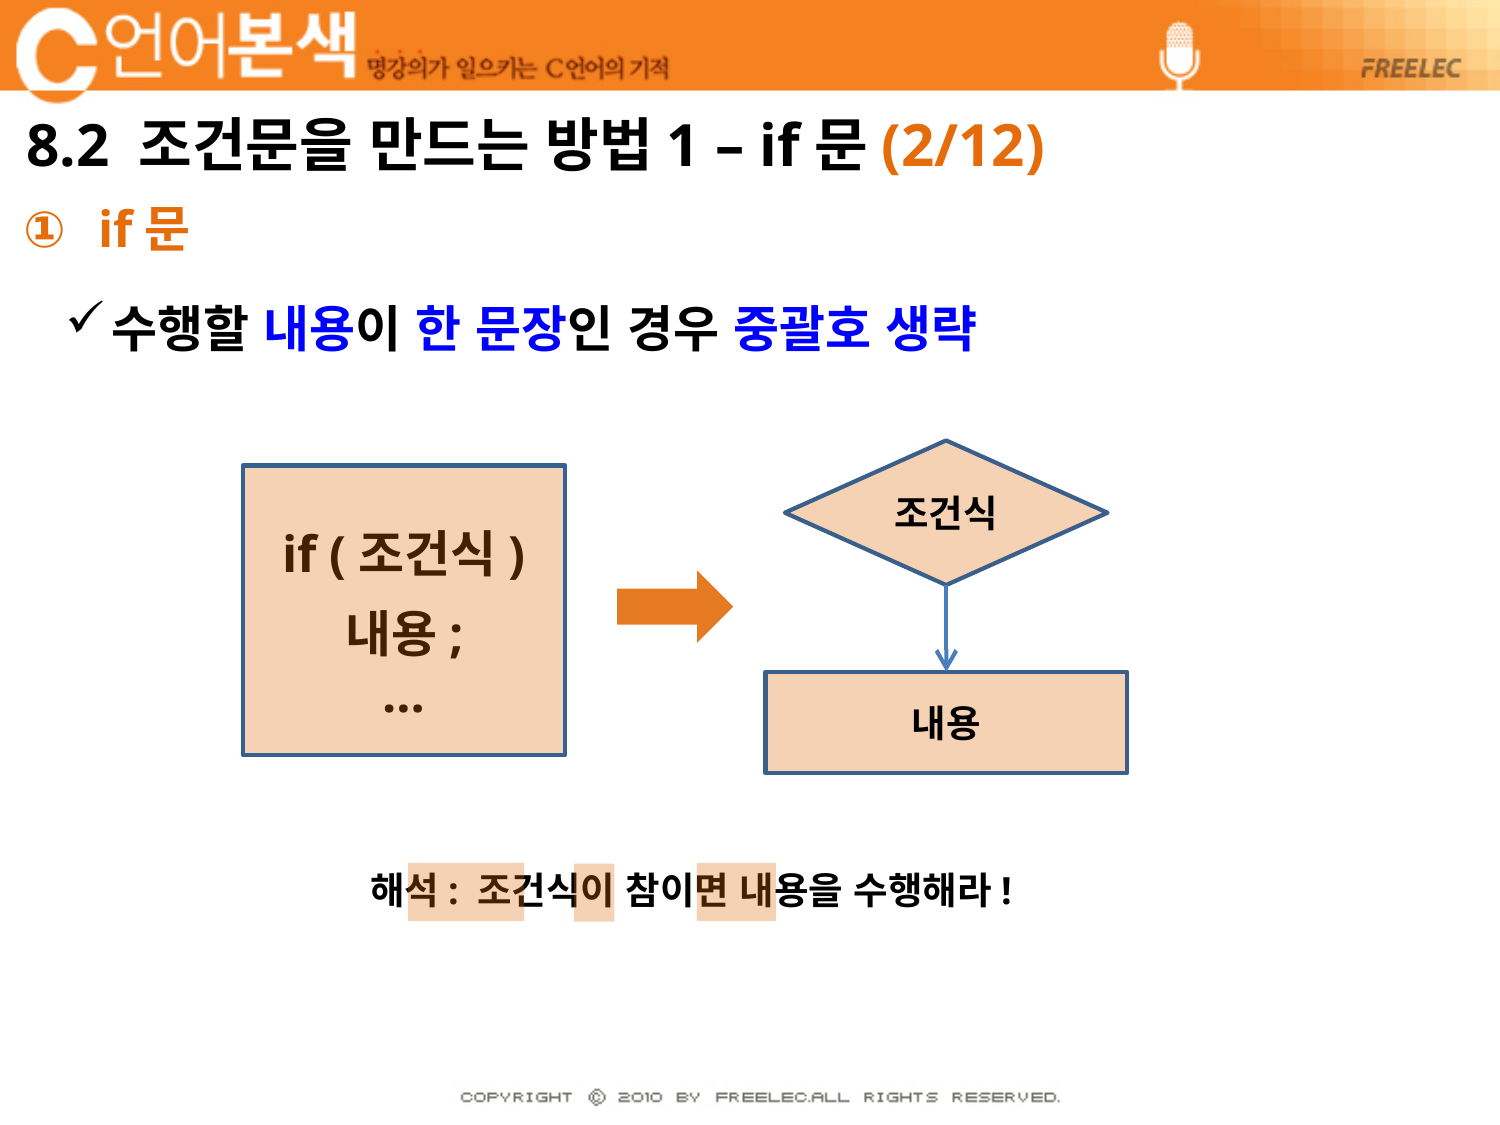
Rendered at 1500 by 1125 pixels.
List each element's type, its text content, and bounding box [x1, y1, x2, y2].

title 8.2 조건문을 만드는 방법1 – if문(2/12) [11, 107, 1500, 178]
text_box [236, 440, 1128, 935]
list if문 수행할 내용이 한 문장인 경우 중괄호 생략 [8, 189, 1500, 1043]
picture [0, 0, 1500, 1125]
